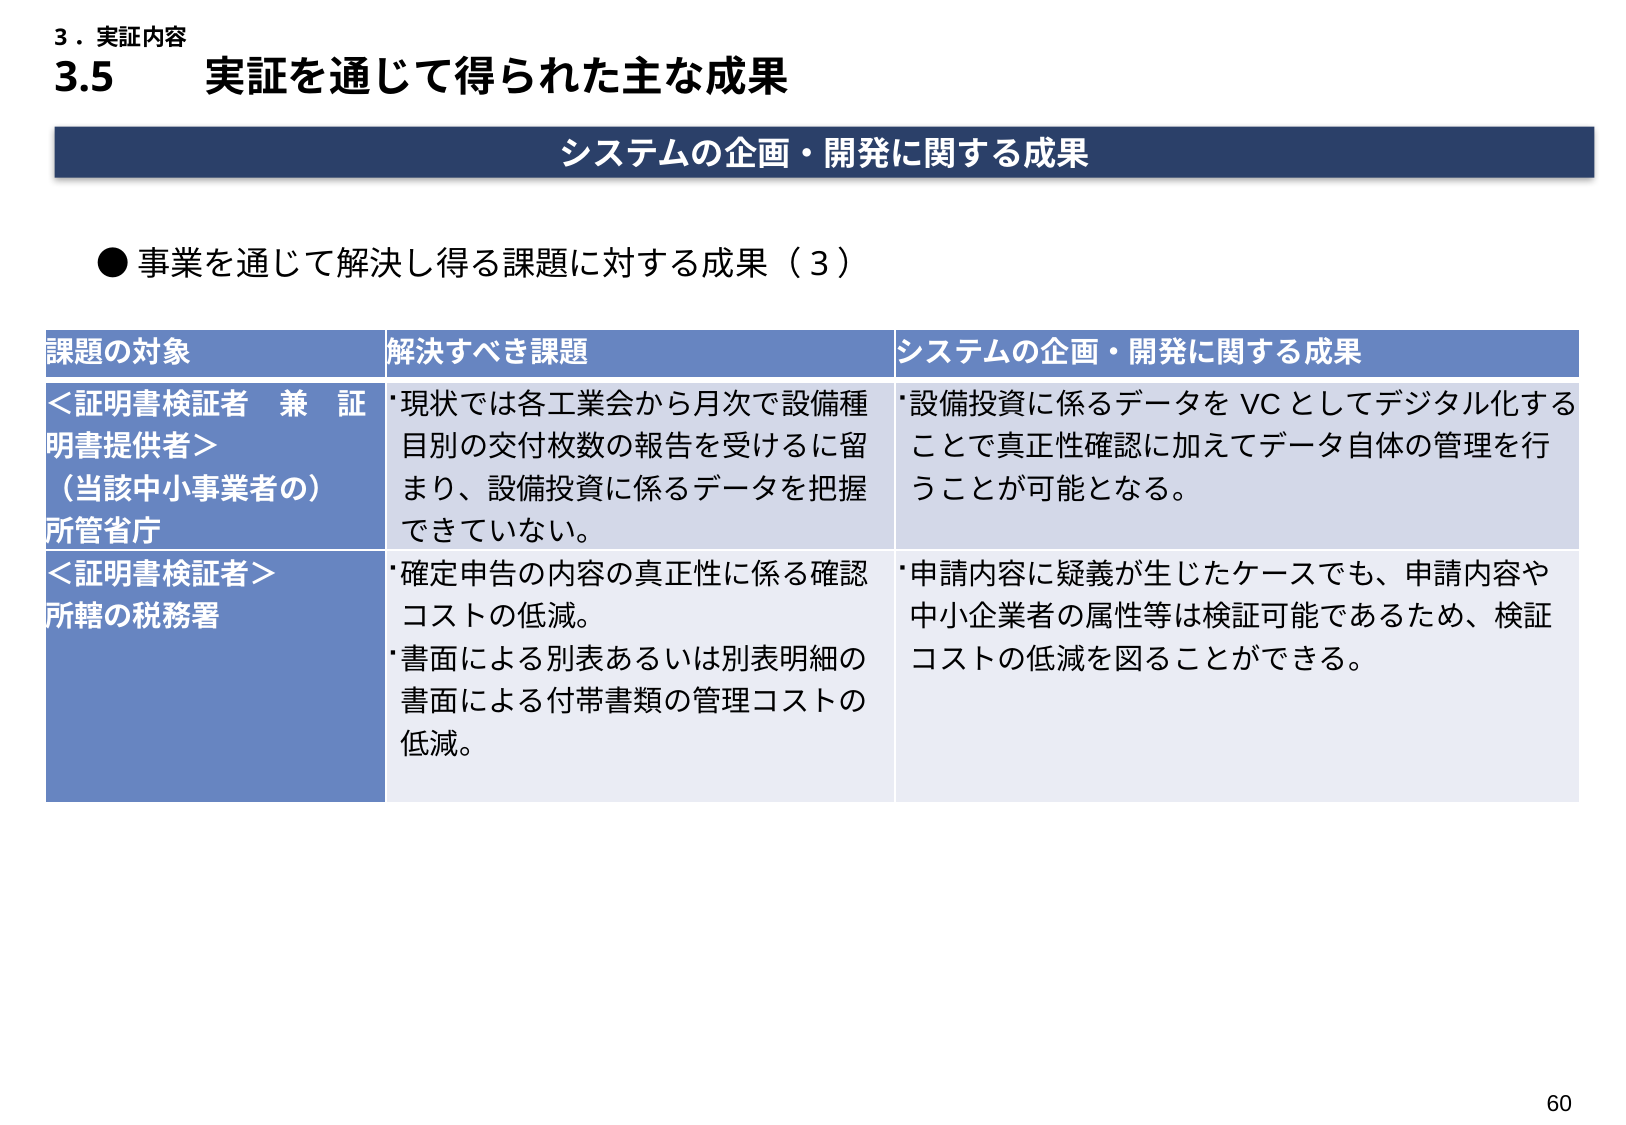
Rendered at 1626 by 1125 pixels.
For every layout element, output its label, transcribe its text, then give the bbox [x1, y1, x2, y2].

table_cell 現状では各工業会から月次で設備種目別の交付枚数の報告を受けるに留まり、設備投資に係るデータを把握できていない。 [387, 383, 894, 549]
table_cell ＜証明書検証者＞ 所轄の税務署 [46, 551, 385, 802]
title 3．実証内容 3.5 実証を通じて得られた主な成果 [54, 15, 1571, 83]
table_cell 設備投資に係るデータをVCとしてデジタル化することで真正性確認に加えてデータ自体の管理を行うことが可能となる。 [896, 383, 1579, 549]
table_cell 申請内容に疑義が生じたケースでも、申請内容や中小企業者の属性等は検証可能であるため、検証コストの低減を図ることができる。 [896, 551, 1579, 802]
table_cell 確定申告の内容の真正性に係る確認コストの低減。 書面による別表あるいは別表明細の書面による付帯書類の管理コストの低減。 [387, 551, 894, 802]
text_box ●事業を通じて解決し得る課題に対する成果（3） [81, 234, 1588, 290]
table_cell ＜証明書検証者 兼 証明書提供者＞ （当該中小事業者の） 所管省庁 [46, 383, 385, 549]
table_header 解決すべき課題 [387, 330, 894, 377]
table_header システムの企画・開発に関する成果 [896, 330, 1579, 377]
text_box システムの企画・開発に関する成果 [54, 126, 1595, 178]
table_header 課題の対象 [46, 330, 385, 377]
